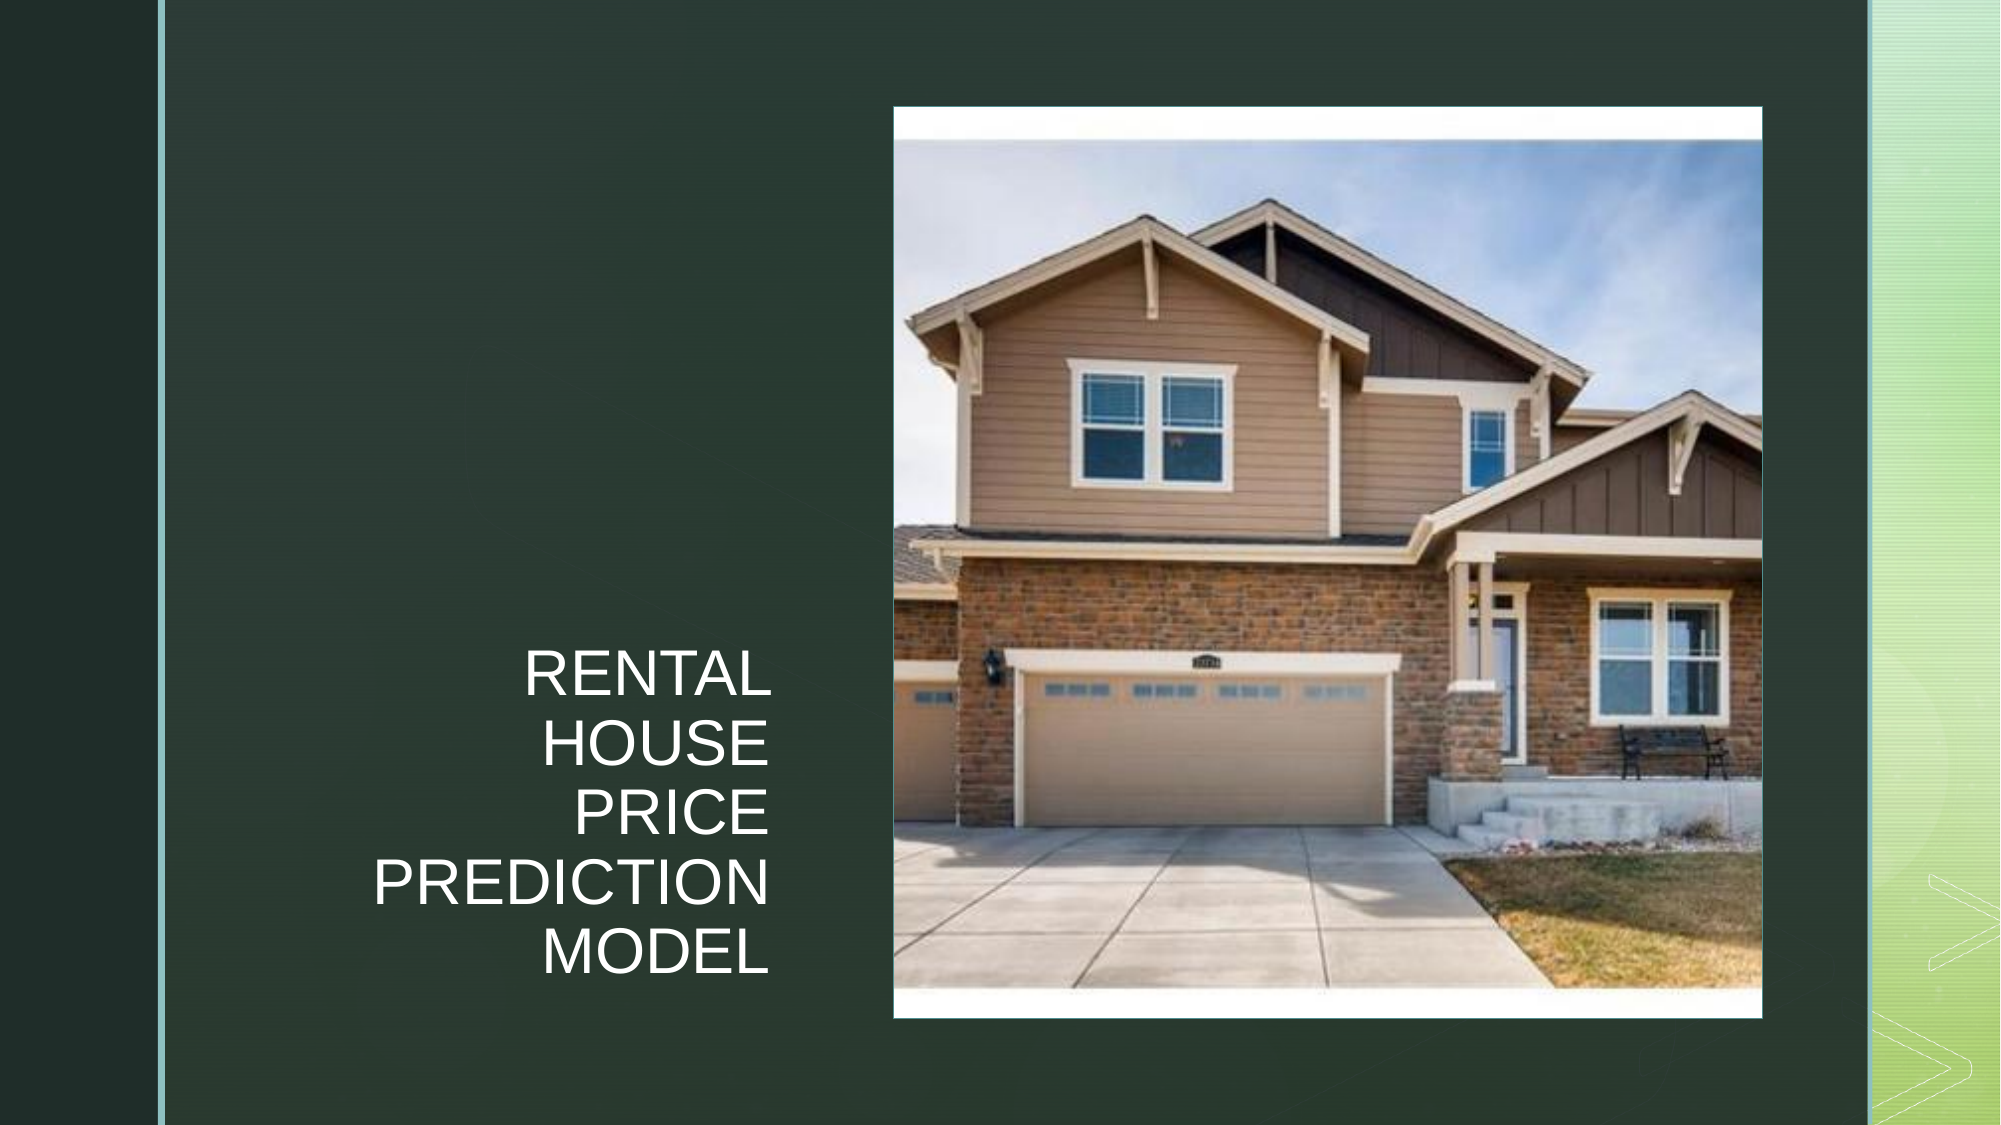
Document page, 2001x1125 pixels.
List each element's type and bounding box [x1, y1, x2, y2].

list [892, 105, 1763, 1020]
picture [0, 0, 2001, 1125]
